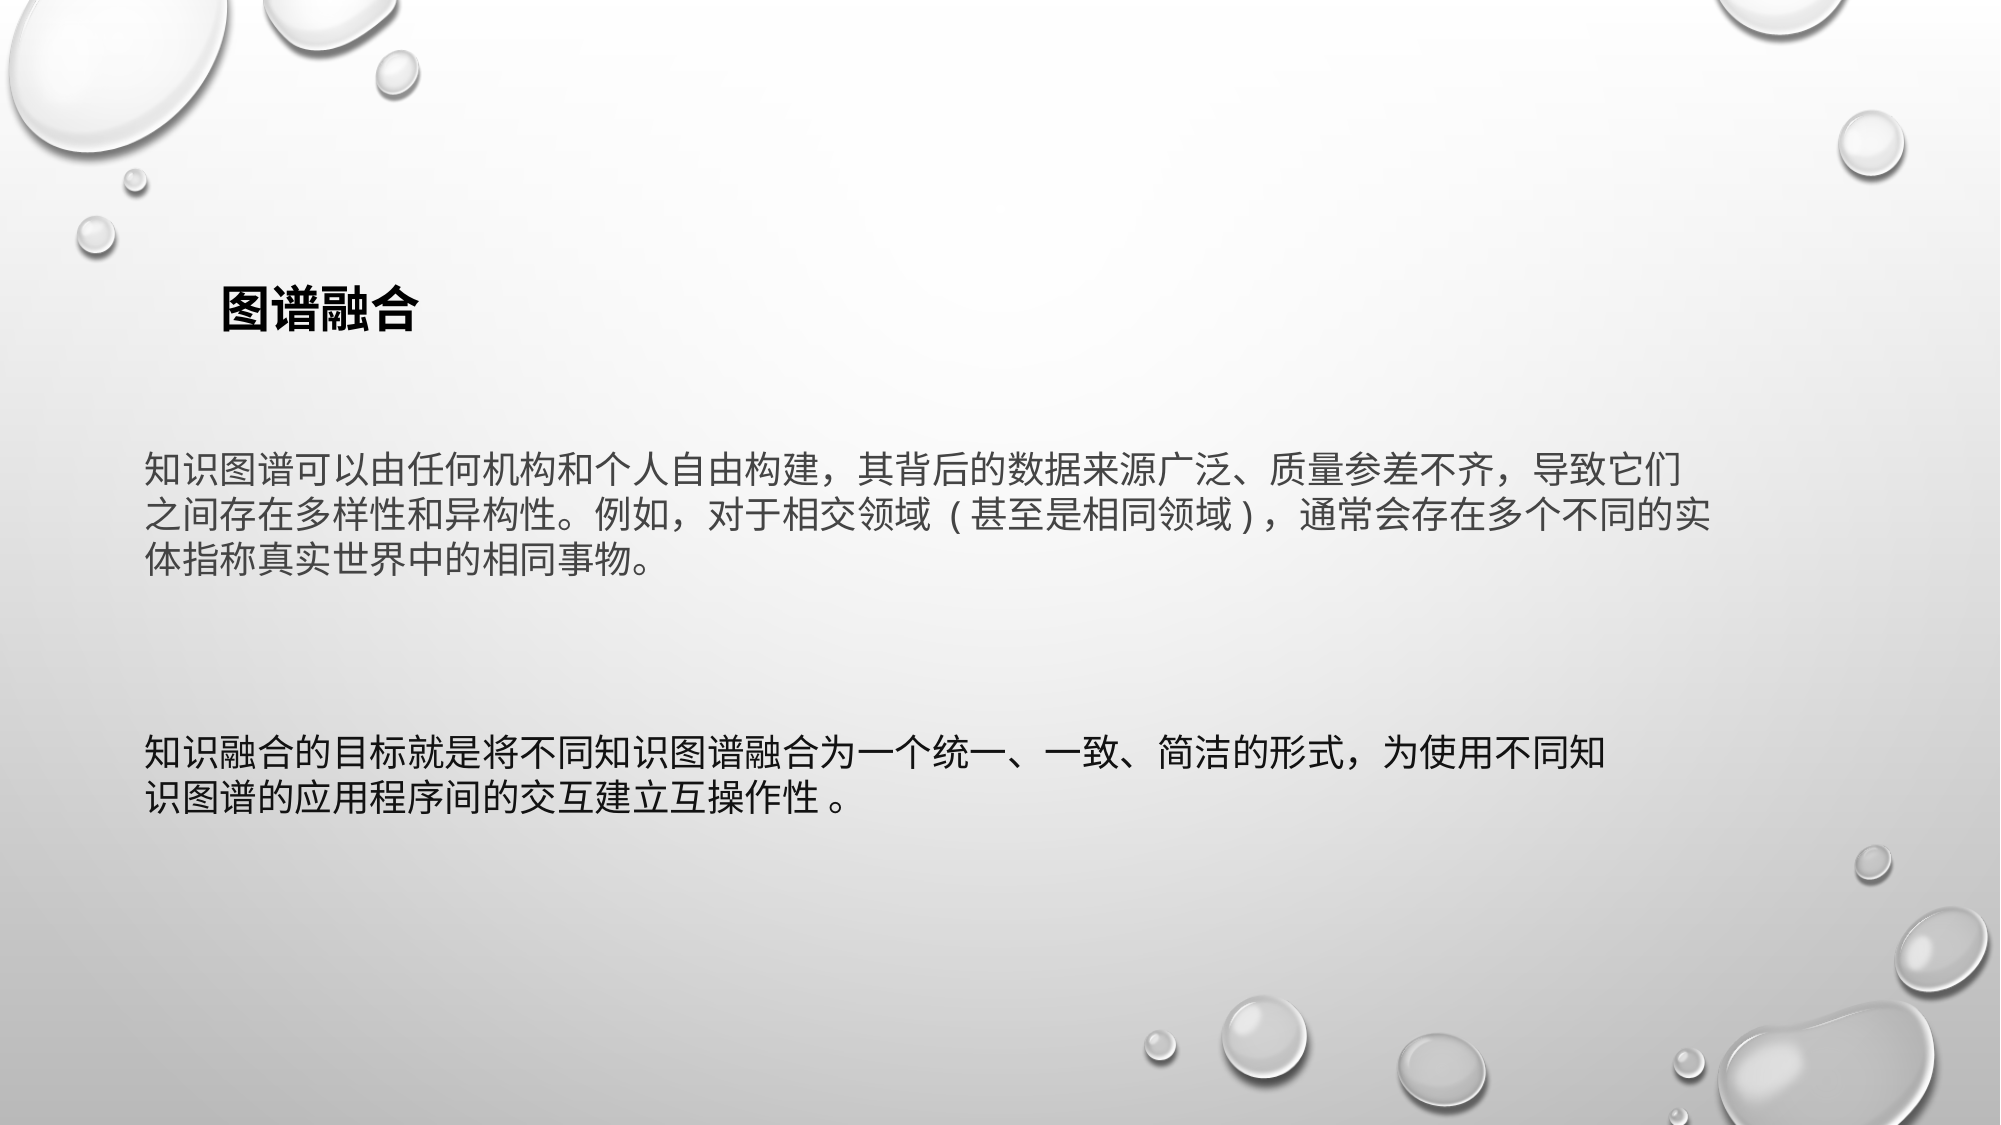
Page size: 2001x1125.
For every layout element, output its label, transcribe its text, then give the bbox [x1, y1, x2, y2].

picture [0, 0, 2000, 1125]
text_box 图谱融合 [206, 270, 697, 346]
text_box 知识融合的目标就是将不同知识图谱融合为一个统一、一致、简洁的形式，为使用不同知识图谱的应用程序间的交互建立互操作性 。 [130, 721, 1647, 827]
text_box 知识图谱可以由任何机构和个人自由构建，其背后的数据来源广泛、质量参差不齐，导致它们之间存在多样性和异构性。例如，对于相交领域 (甚至是相同领域)，通常会存在多个不同的实体指称真实世界中的相同事物。 [130, 438, 1731, 589]
